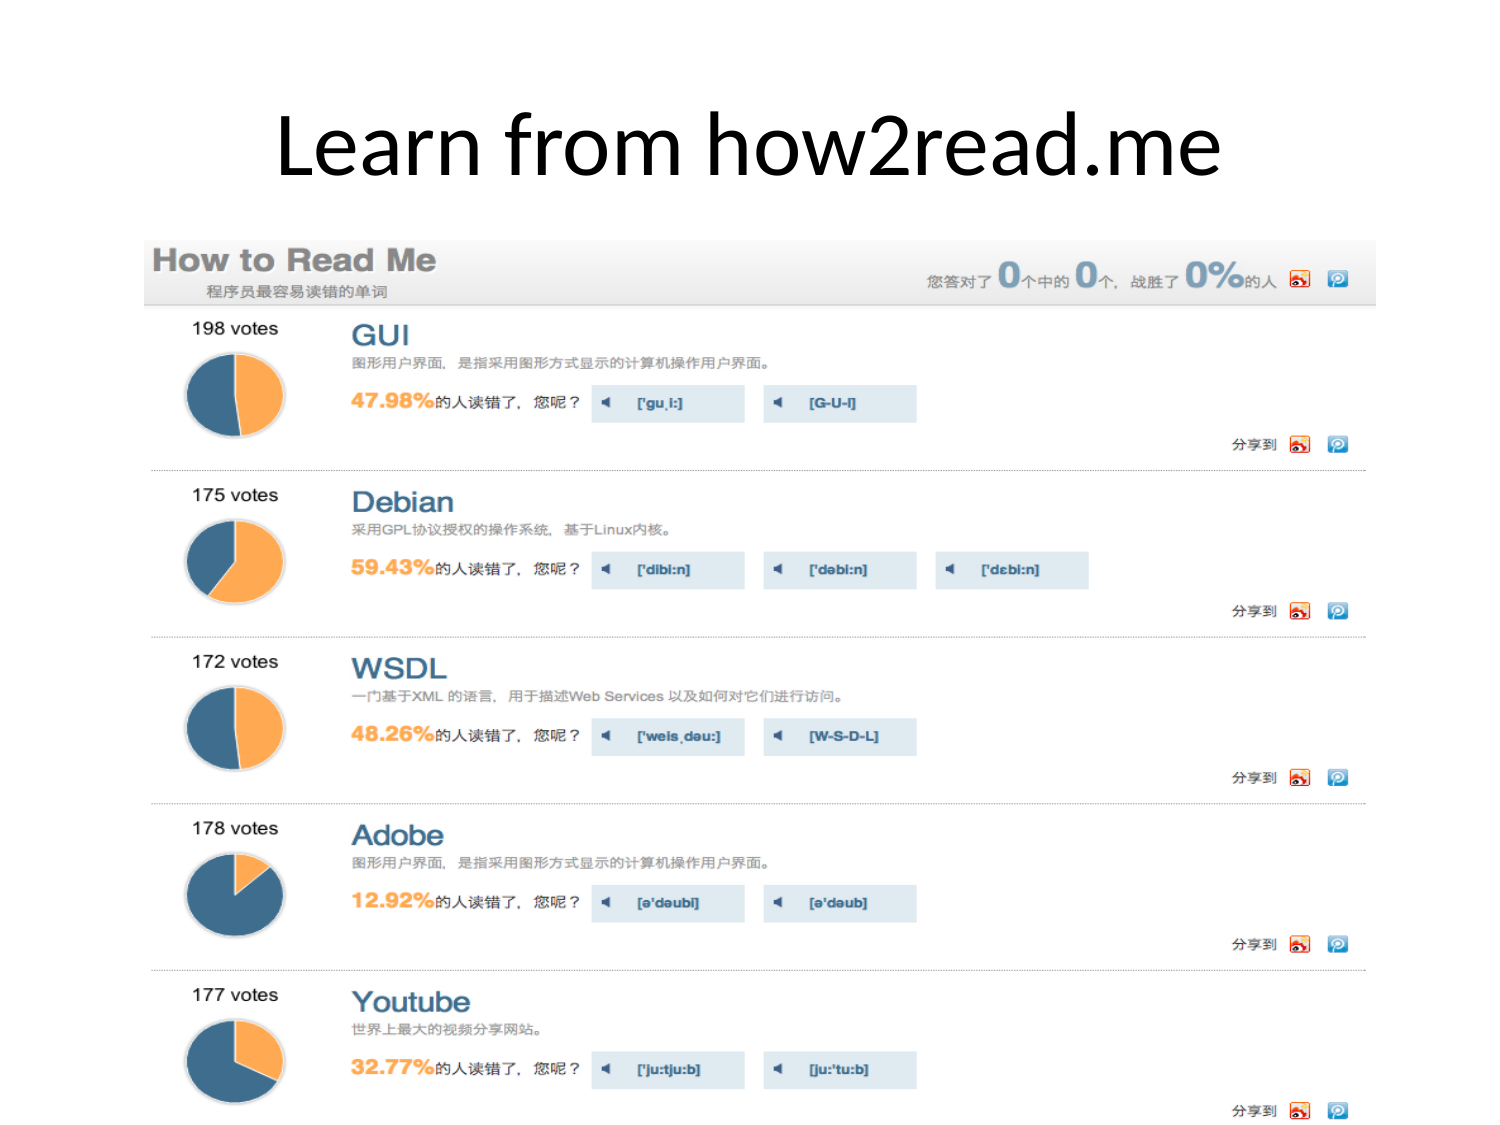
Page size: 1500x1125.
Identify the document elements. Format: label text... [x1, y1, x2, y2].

title Learn from how2read.me [75, 45, 1425, 233]
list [0, 240, 1500, 1125]
